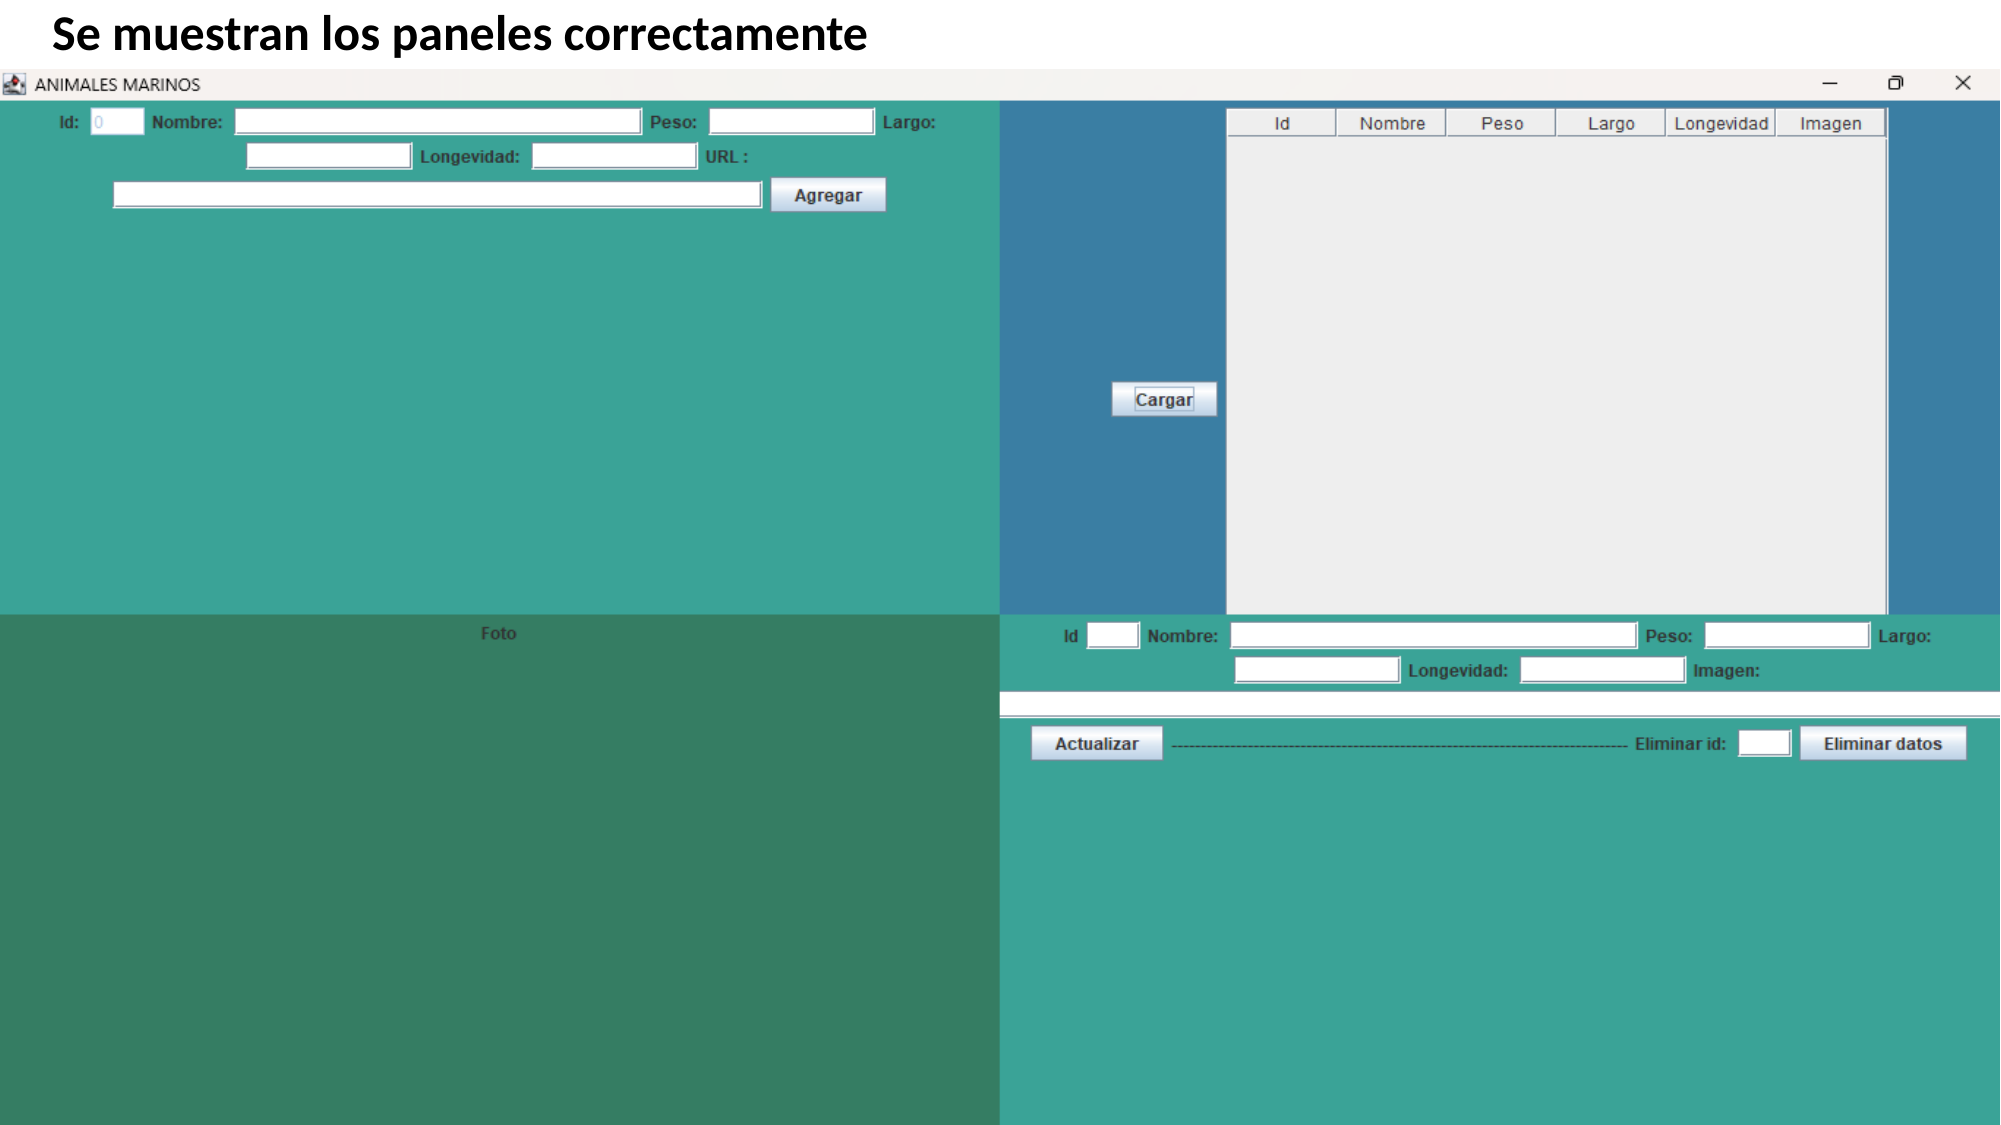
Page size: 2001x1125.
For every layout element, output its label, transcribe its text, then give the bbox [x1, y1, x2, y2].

picture [0, 69, 2000, 1125]
subtitle Se muestran los paneles correctamente [0, 0, 921, 69]
